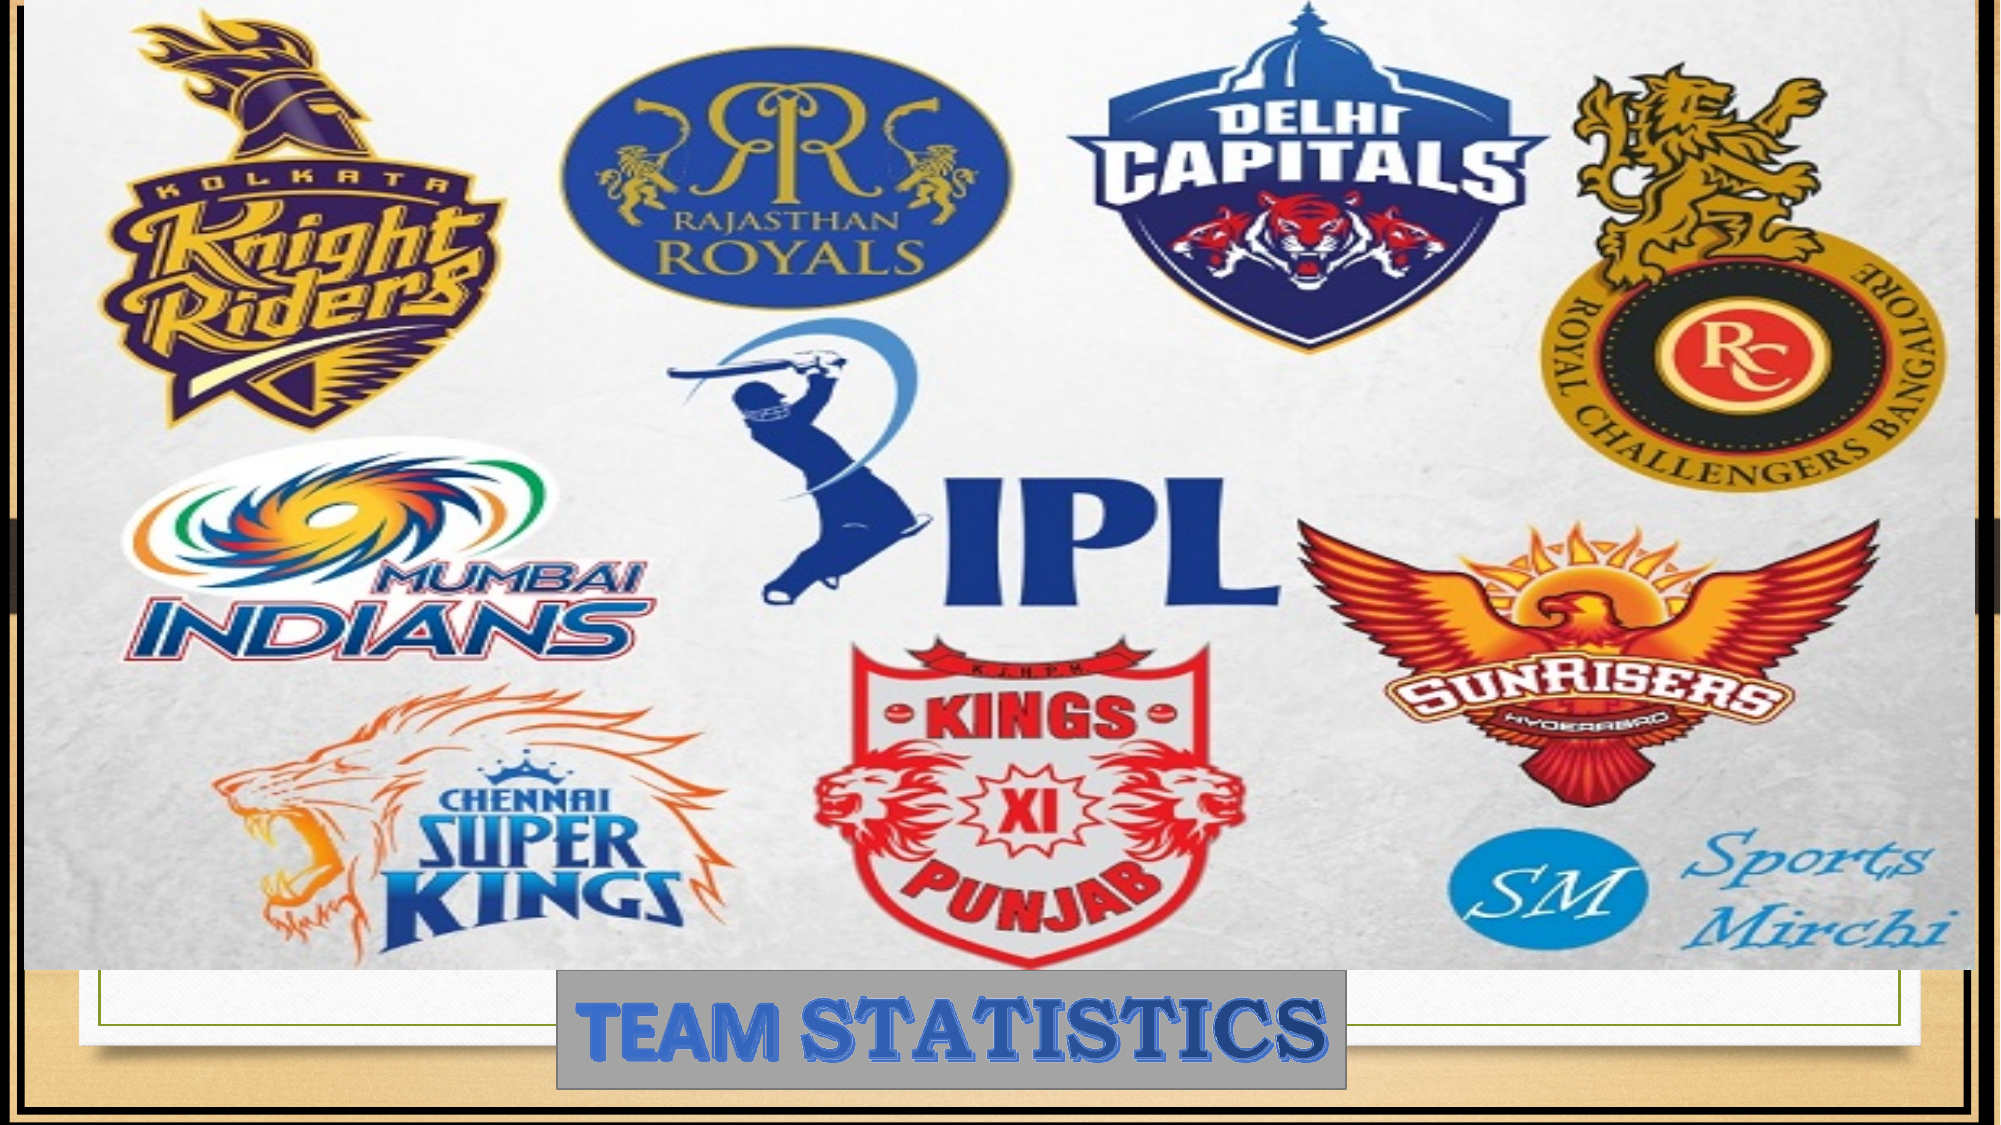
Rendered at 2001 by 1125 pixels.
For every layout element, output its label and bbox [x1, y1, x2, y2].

text_box [0, 0, 1995, 1125]
picture [1995, 0, 2001, 1125]
picture [24, 0, 1976, 970]
